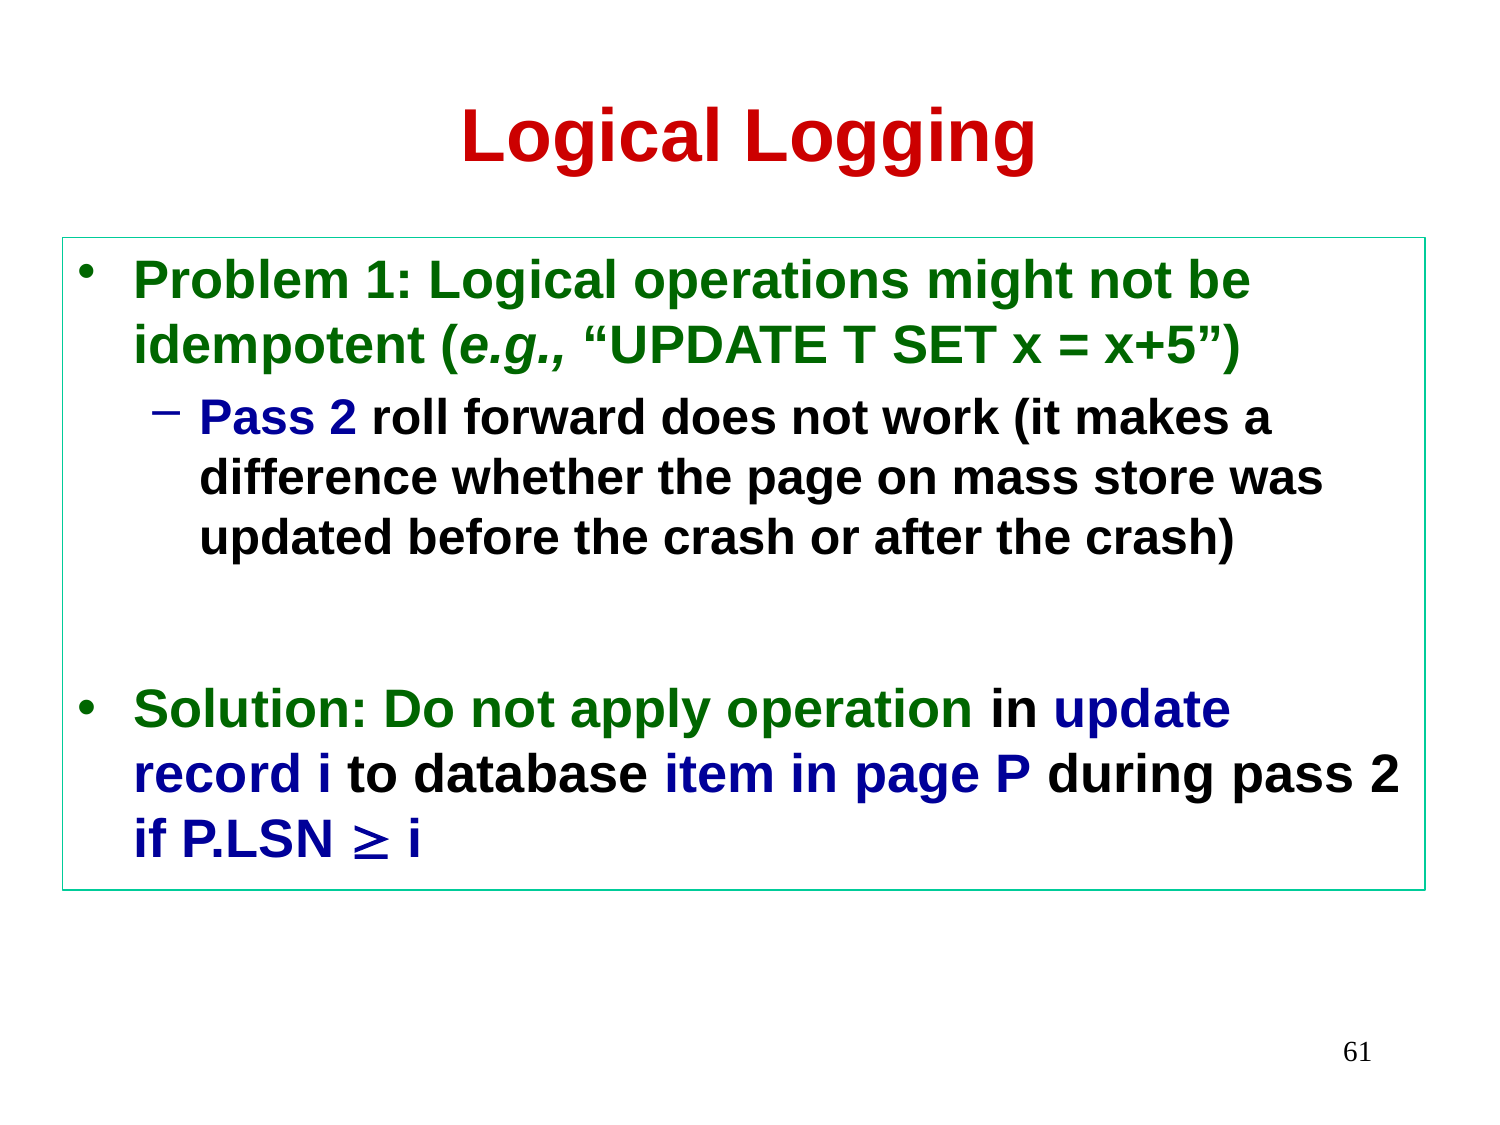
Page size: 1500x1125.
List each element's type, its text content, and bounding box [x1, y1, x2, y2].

text_box [1074, 1024, 1388, 1100]
list Problem 1: Logical operations might not be idempotent (e.g., “UPDATE T SET x = x+5”) Pass 2 roll forward does not work (it makes a difference whether the page on mass store was updated before the crash or after the crash) [62, 237, 1426, 891]
text_box Solution: Do not apply operation in update record i to database item in page P during pass 2 if P.LSN  i [62, 666, 1425, 876]
title Logical Logging [112, 74, 1388, 188]
